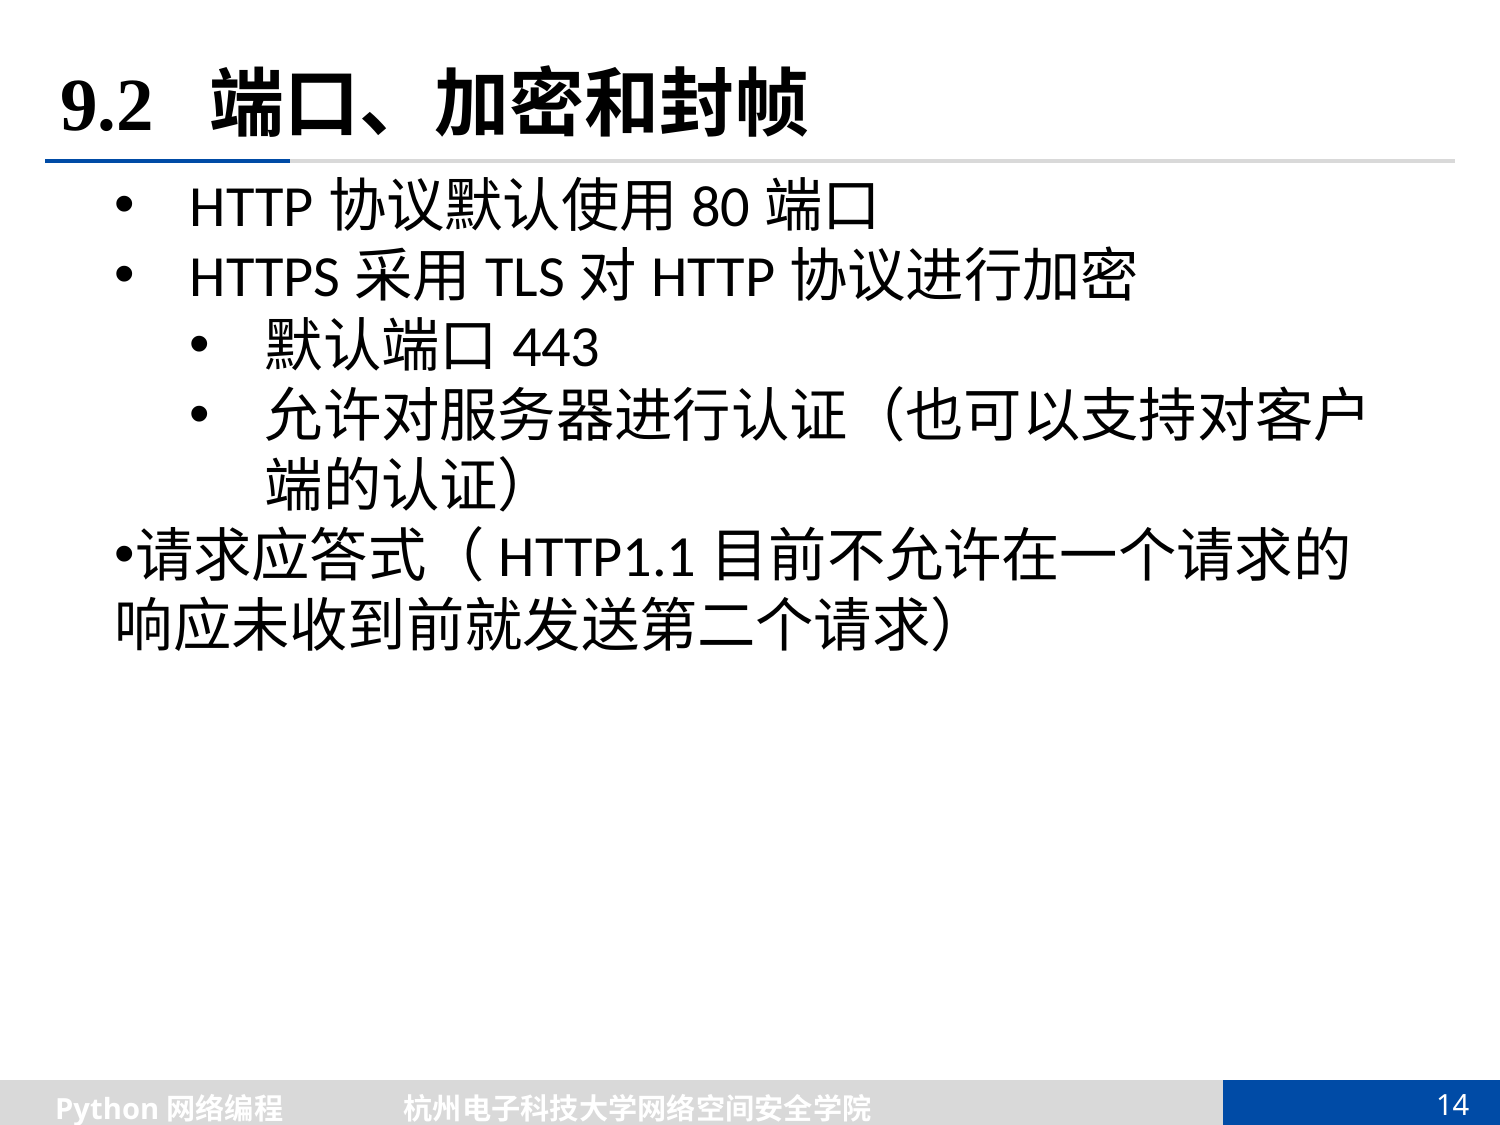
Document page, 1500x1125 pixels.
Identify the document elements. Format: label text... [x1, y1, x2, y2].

text_box HTTP协议默认使用80端口 HTTPS采用TLS对HTTP协议进行加密 默认端口443 允许对服务器进行认证（也可以支持对客户端的认证） 请求应答式（HTTP1.1目前不允许在一个请求的响应未收到前就发送第二个请求） [100, 160, 1424, 806]
title 9.2 端口、加密和封帧 [45, 42, 1425, 159]
